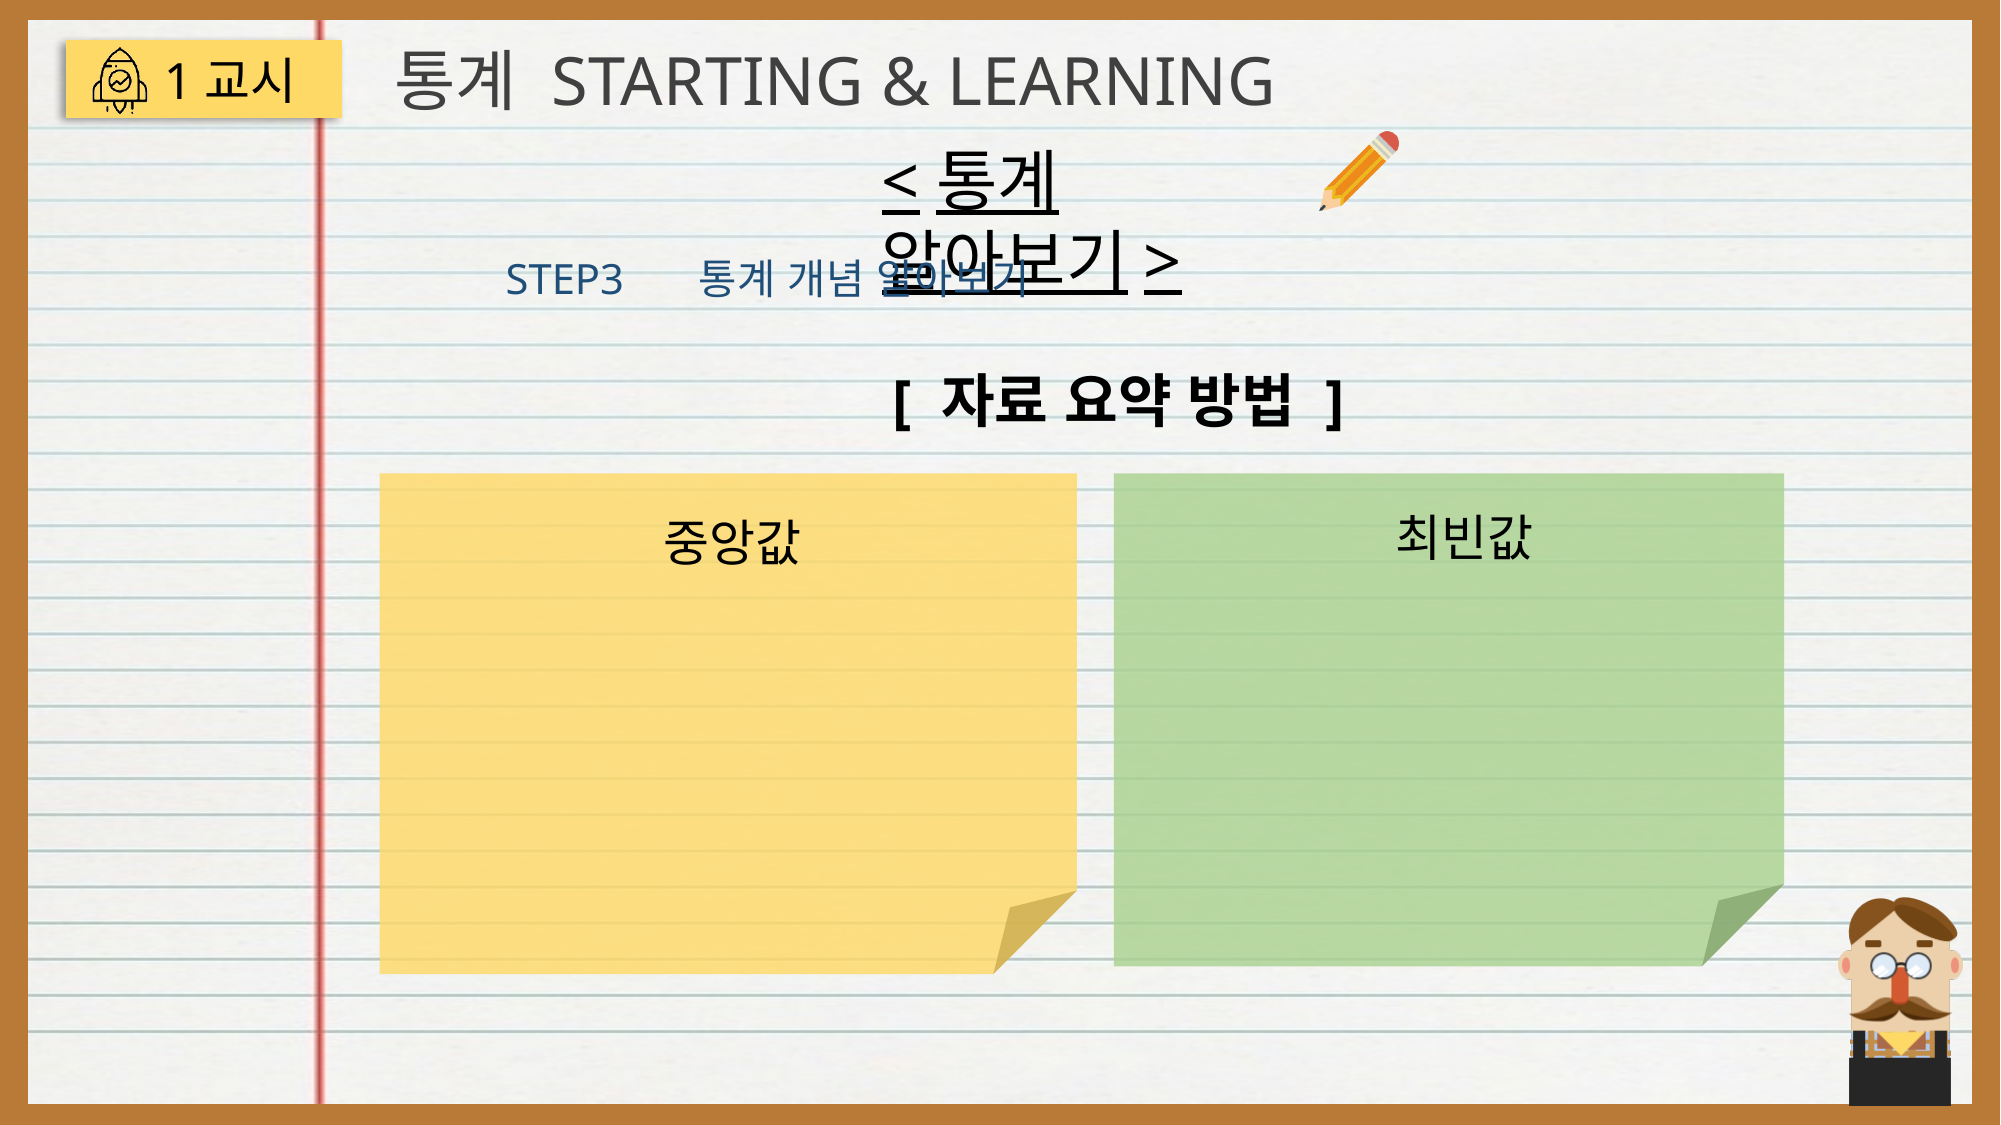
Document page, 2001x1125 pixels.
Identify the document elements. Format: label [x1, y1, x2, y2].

picture [28, 20, 1972, 1106]
text_box [65, 39, 343, 119]
